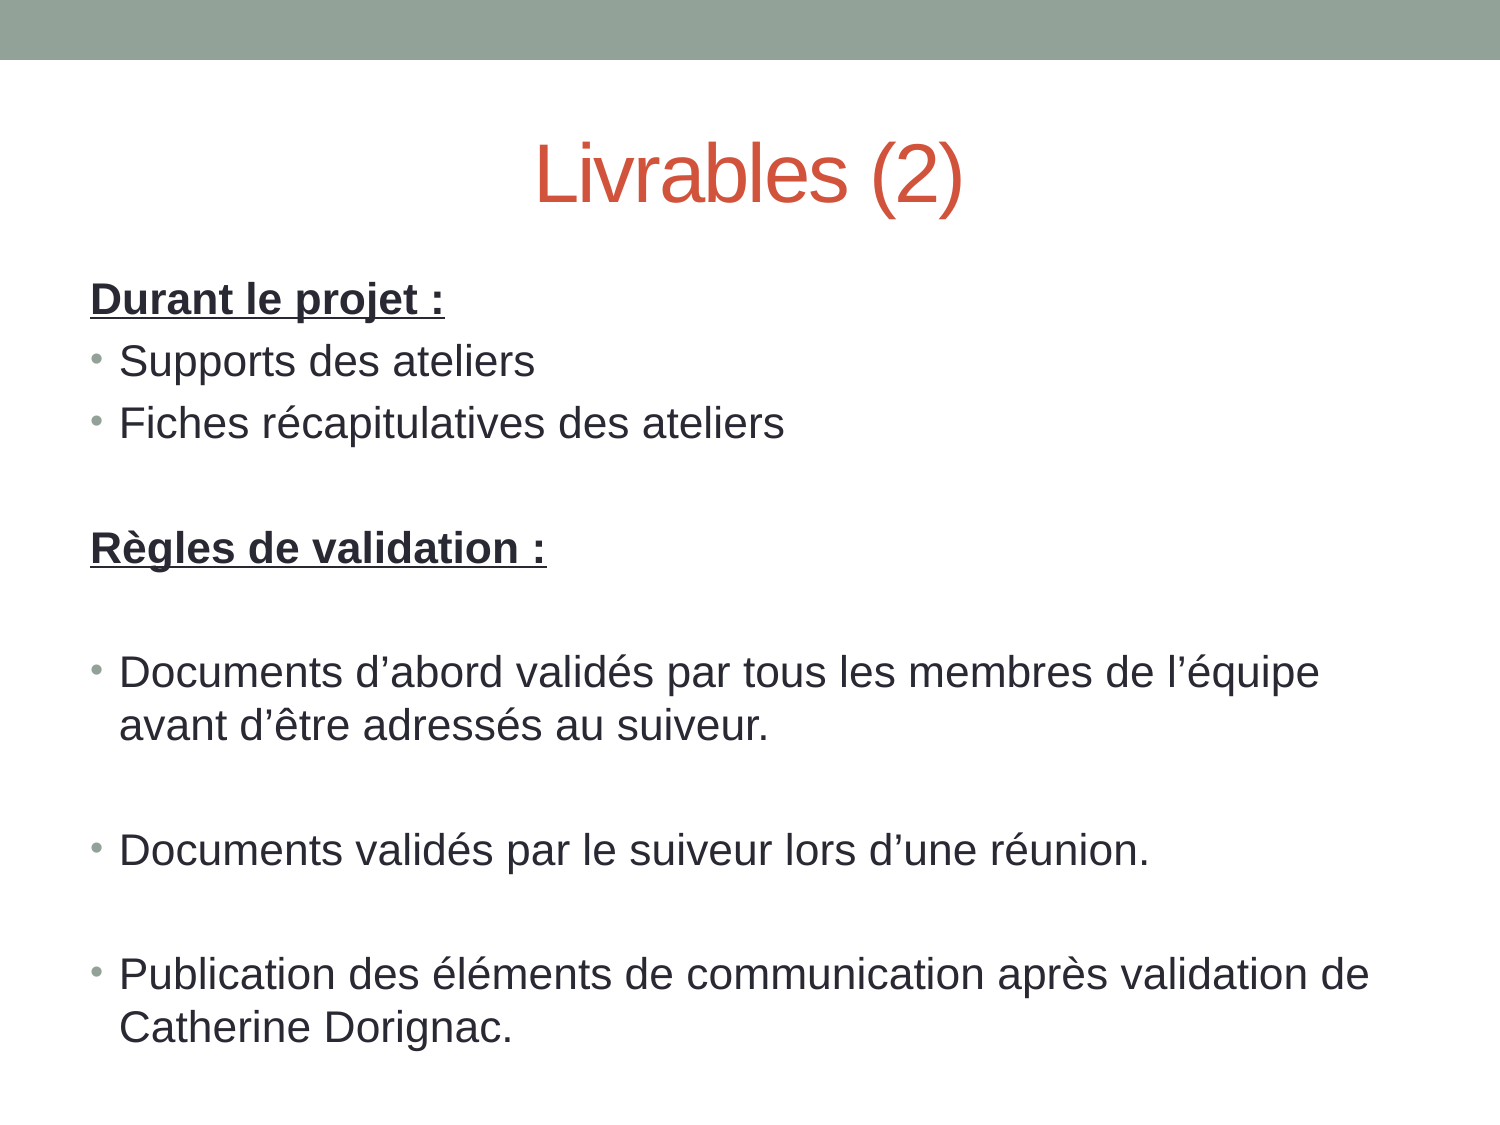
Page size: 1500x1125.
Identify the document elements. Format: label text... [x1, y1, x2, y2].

title Livrables (2) [75, 87, 1425, 250]
list Durant le projet : Supports des ateliers Fiches récapitulatives des ateliers Règles de validation : Documents d’abord validés par tous les membres de l’équipe avant d’être adressés au suiveur. Documents validés par le suiveur lors d’une réunion. Publication des éléments de communication après validation de Catherine Dorignac. [75, 262, 1425, 1063]
